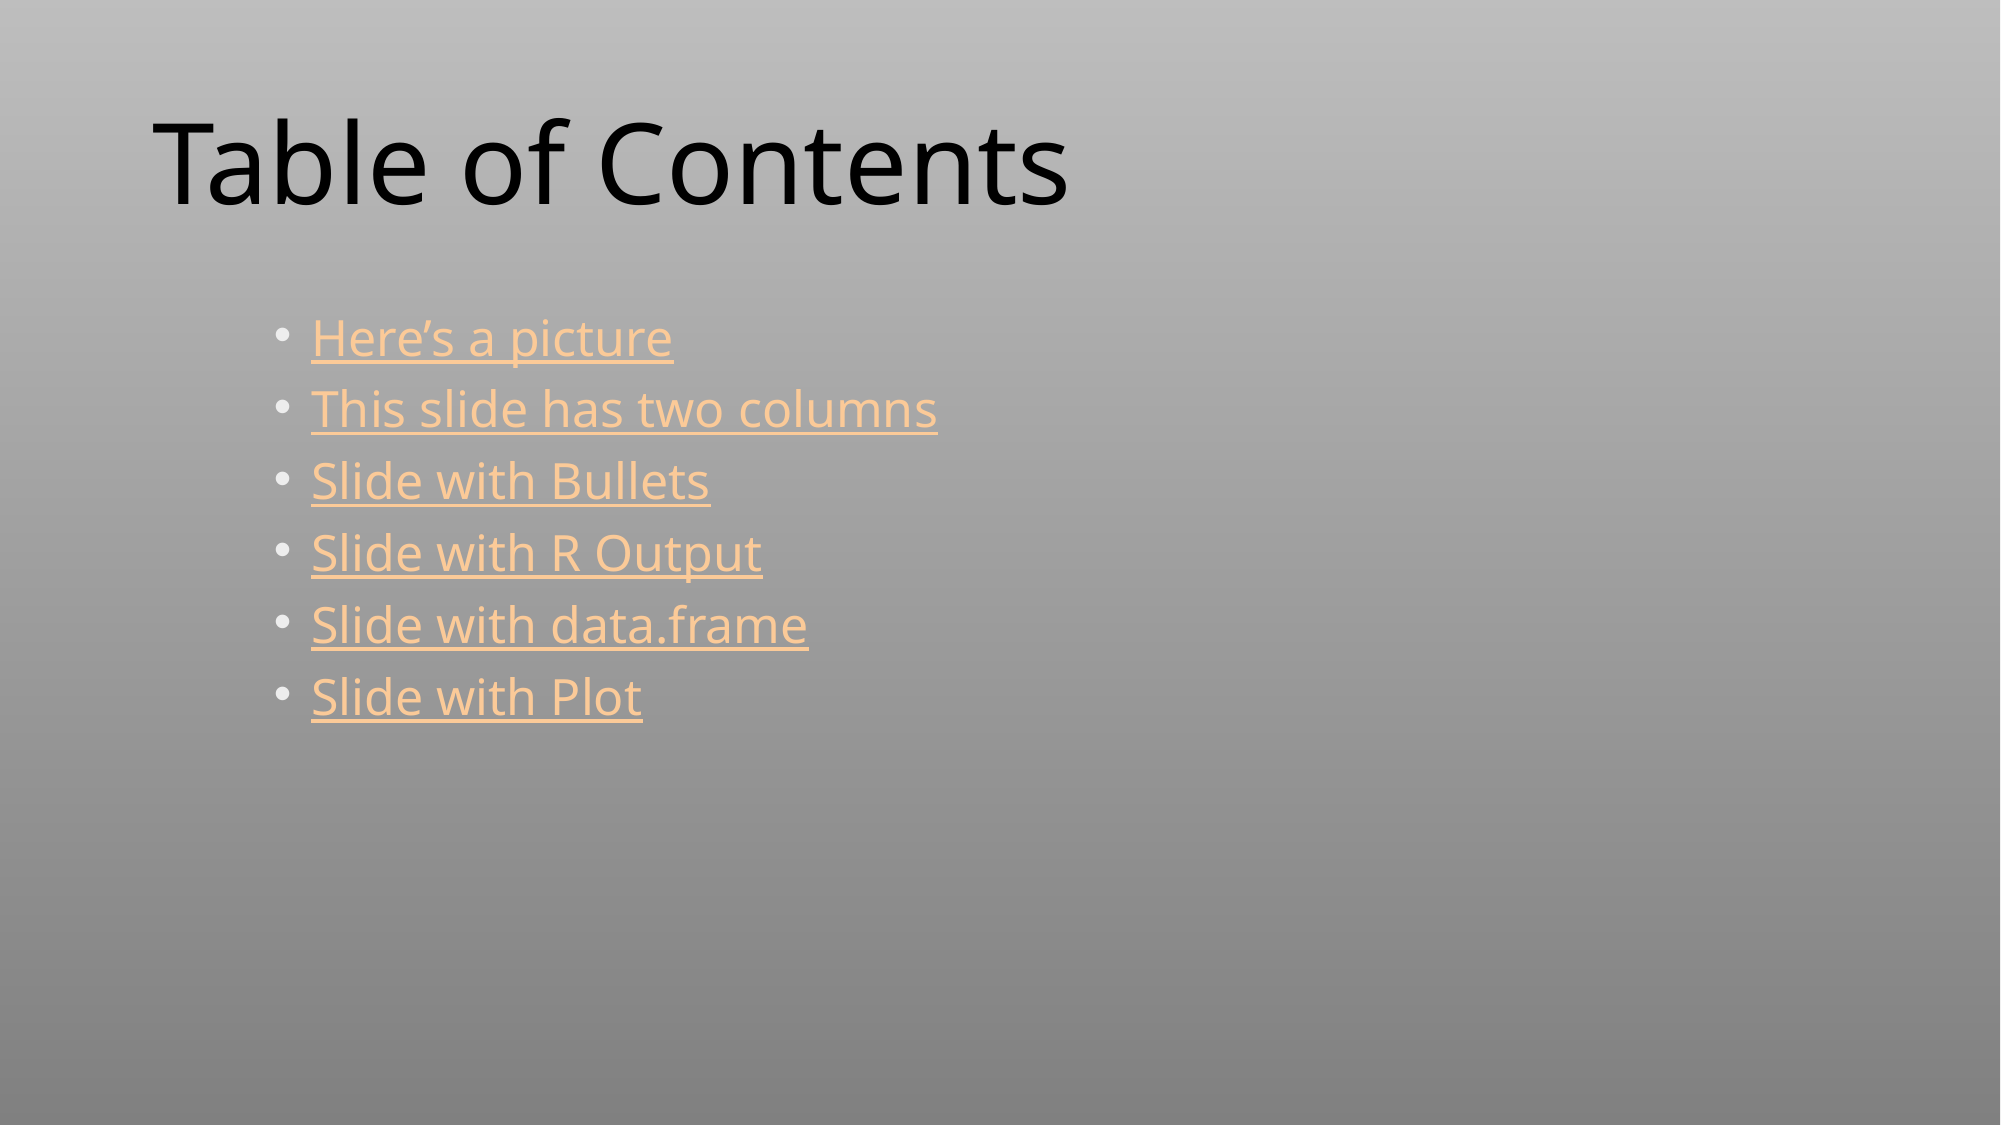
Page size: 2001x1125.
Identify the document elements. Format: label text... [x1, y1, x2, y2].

list Here’s a picture This slide has two columns Slide with Bullets Slide with R Output Slide with data.frame Slide with Plot [183, 299, 1863, 1014]
picture [0, 0, 2001, 1125]
title Table of Contents [137, 59, 1863, 278]
